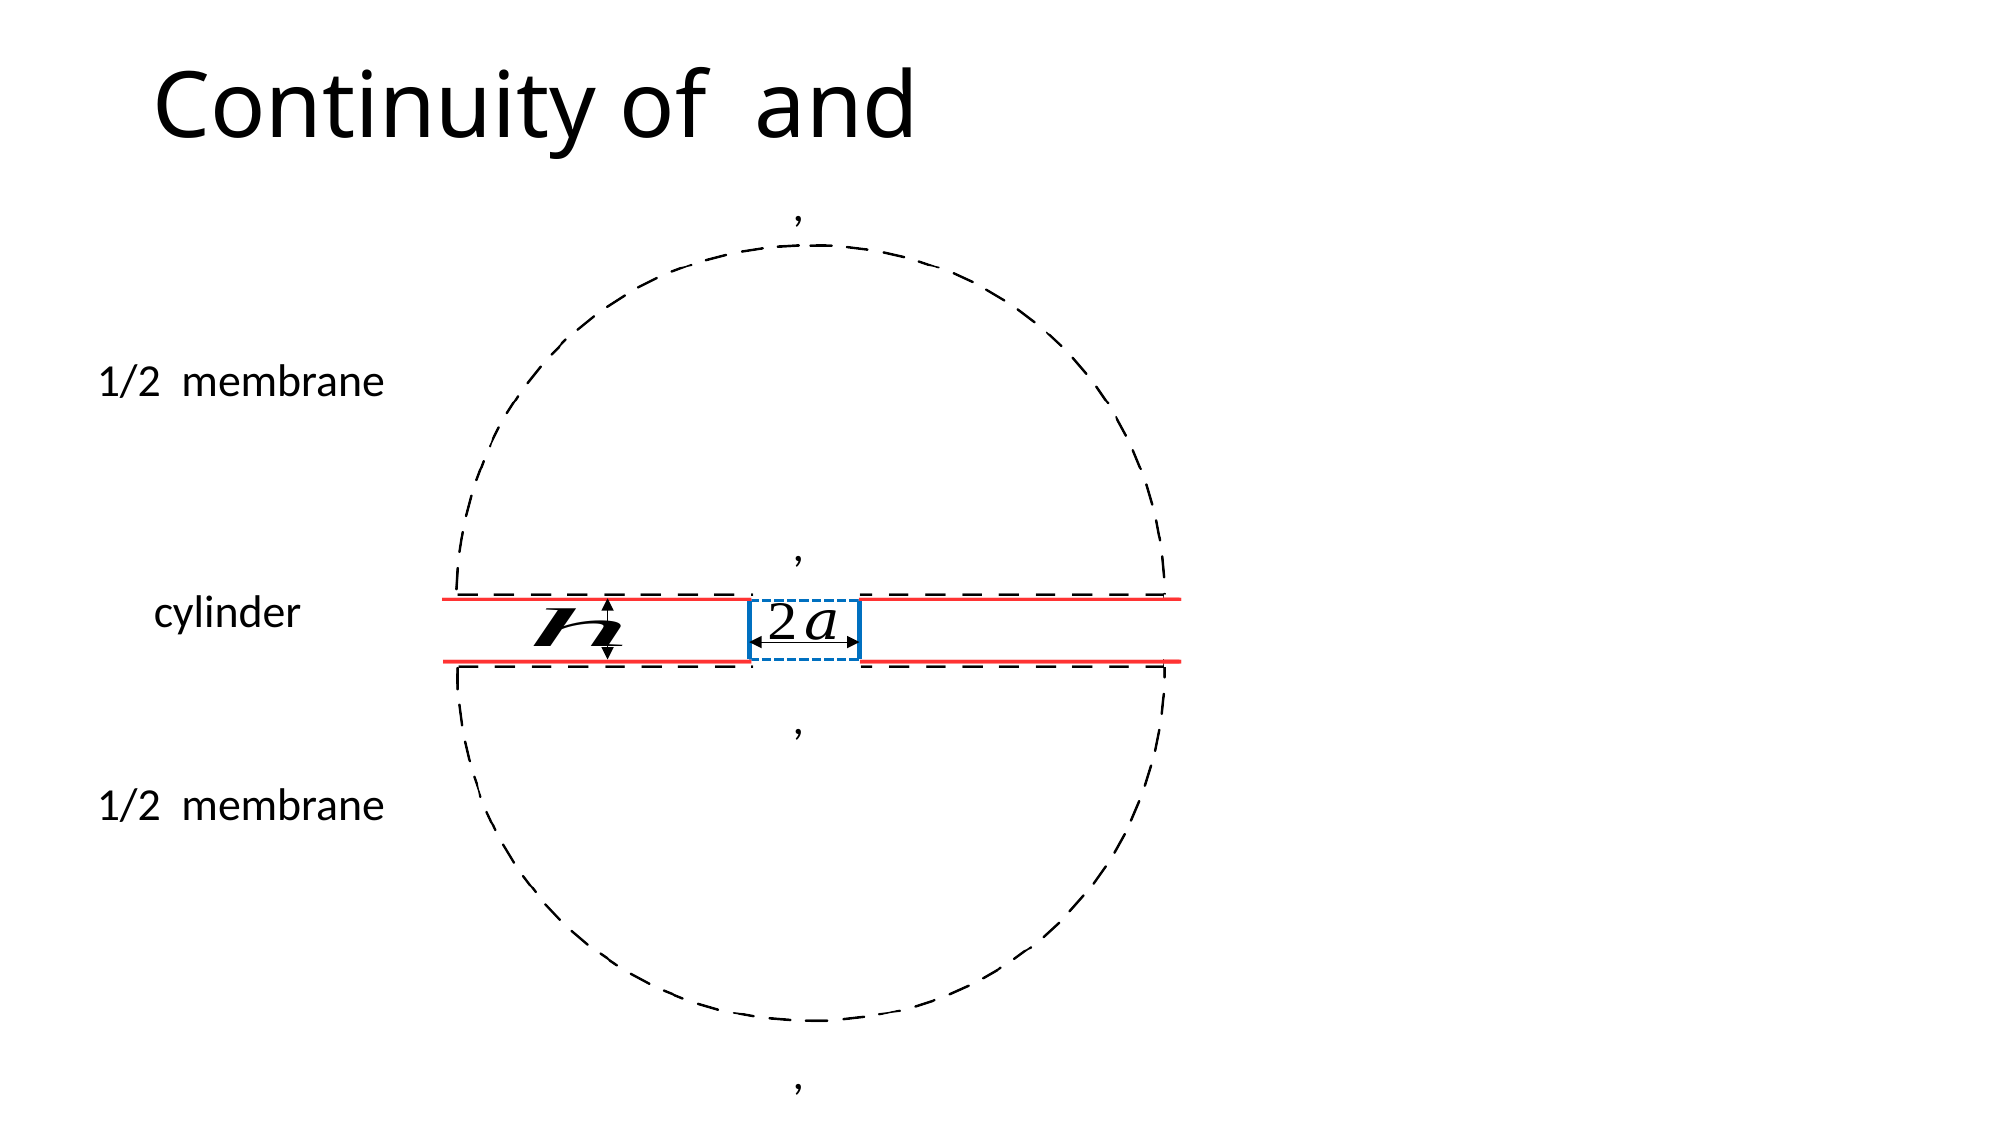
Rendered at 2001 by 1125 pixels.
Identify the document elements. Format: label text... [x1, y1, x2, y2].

text_box cylinder [40, 574, 416, 645]
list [283, 131, 1323, 601]
text_box 1/2 membrane [53, 767, 283, 838]
text_box 1/2 membrane [53, 342, 283, 413]
picture [283, 659, 1324, 1125]
